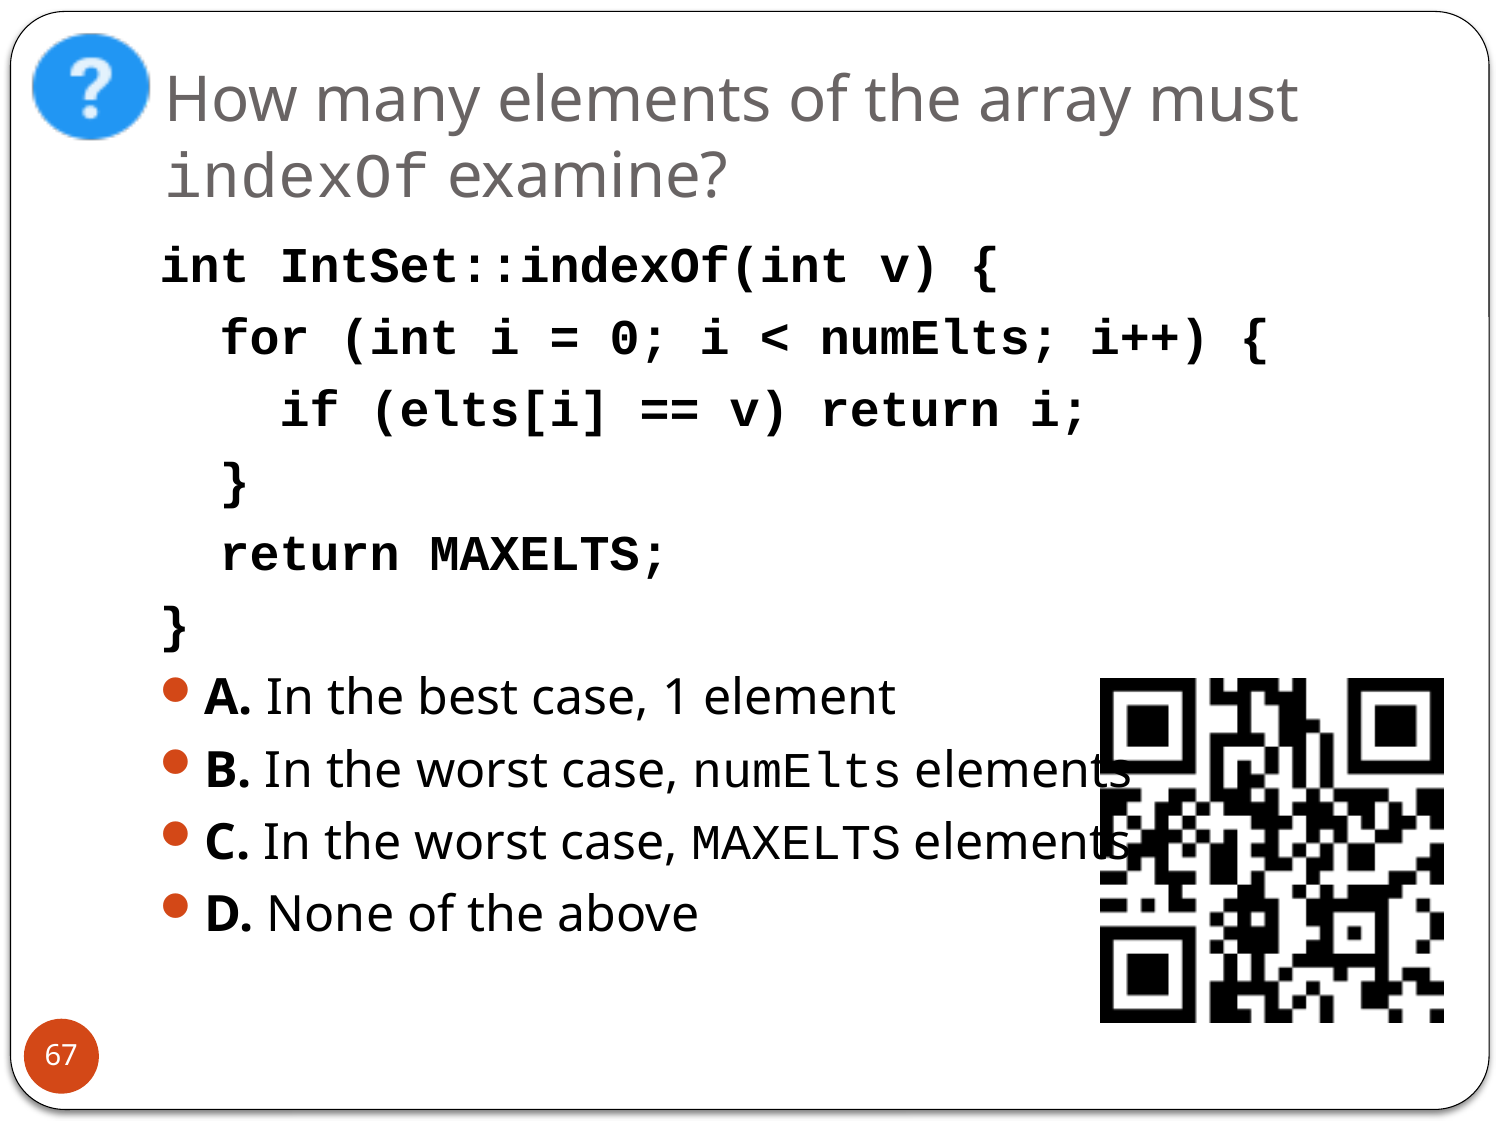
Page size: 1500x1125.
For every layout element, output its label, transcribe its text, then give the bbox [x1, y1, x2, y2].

slide_number 67 [23, 1018, 99, 1094]
text_box int IntSet::indexOf(int v) { for (int i = 0; i < numElts; i++) { if (elts[i] == v) return i; } return MAXELTS; } A. In the best case, 1 element B. In the worst case, numElts elements C. In the worst case, MAXELTS elements D. None of the above [144, 224, 1420, 1013]
title How many elements of the array must indexOf examine? [150, 50, 1425, 225]
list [27, 24, 163, 153]
picture [1099, 678, 1444, 1023]
